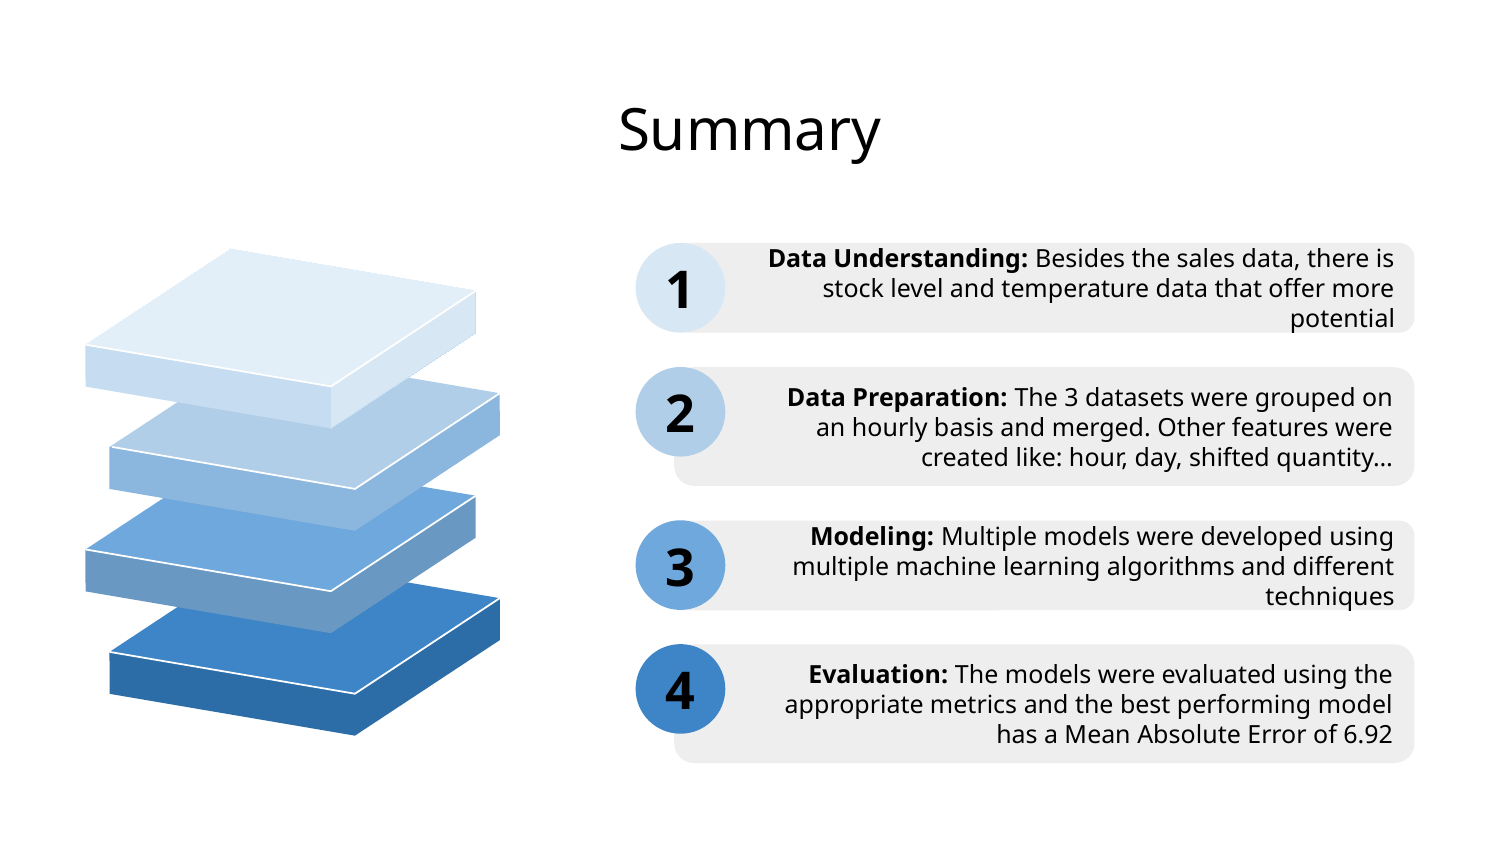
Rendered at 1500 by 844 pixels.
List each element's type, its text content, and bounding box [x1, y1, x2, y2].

title Summary [468, 88, 1032, 167]
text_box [85, 242, 1415, 764]
